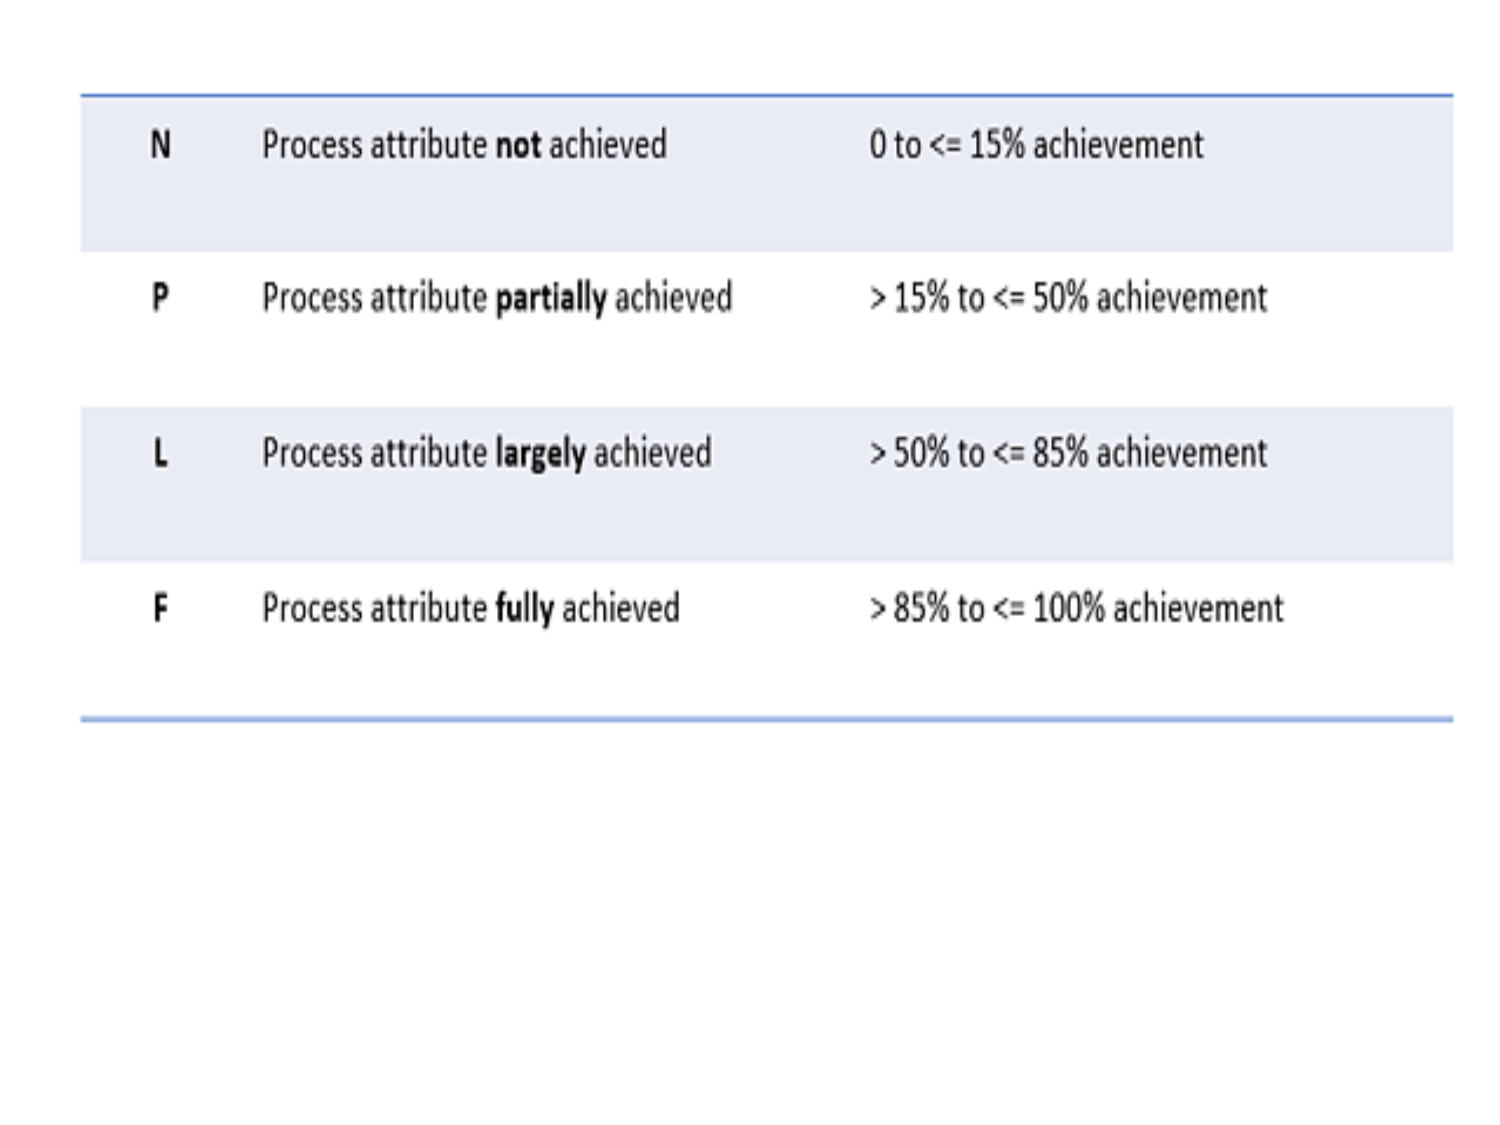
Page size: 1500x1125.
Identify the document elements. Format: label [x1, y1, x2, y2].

picture [62, 84, 1463, 737]
